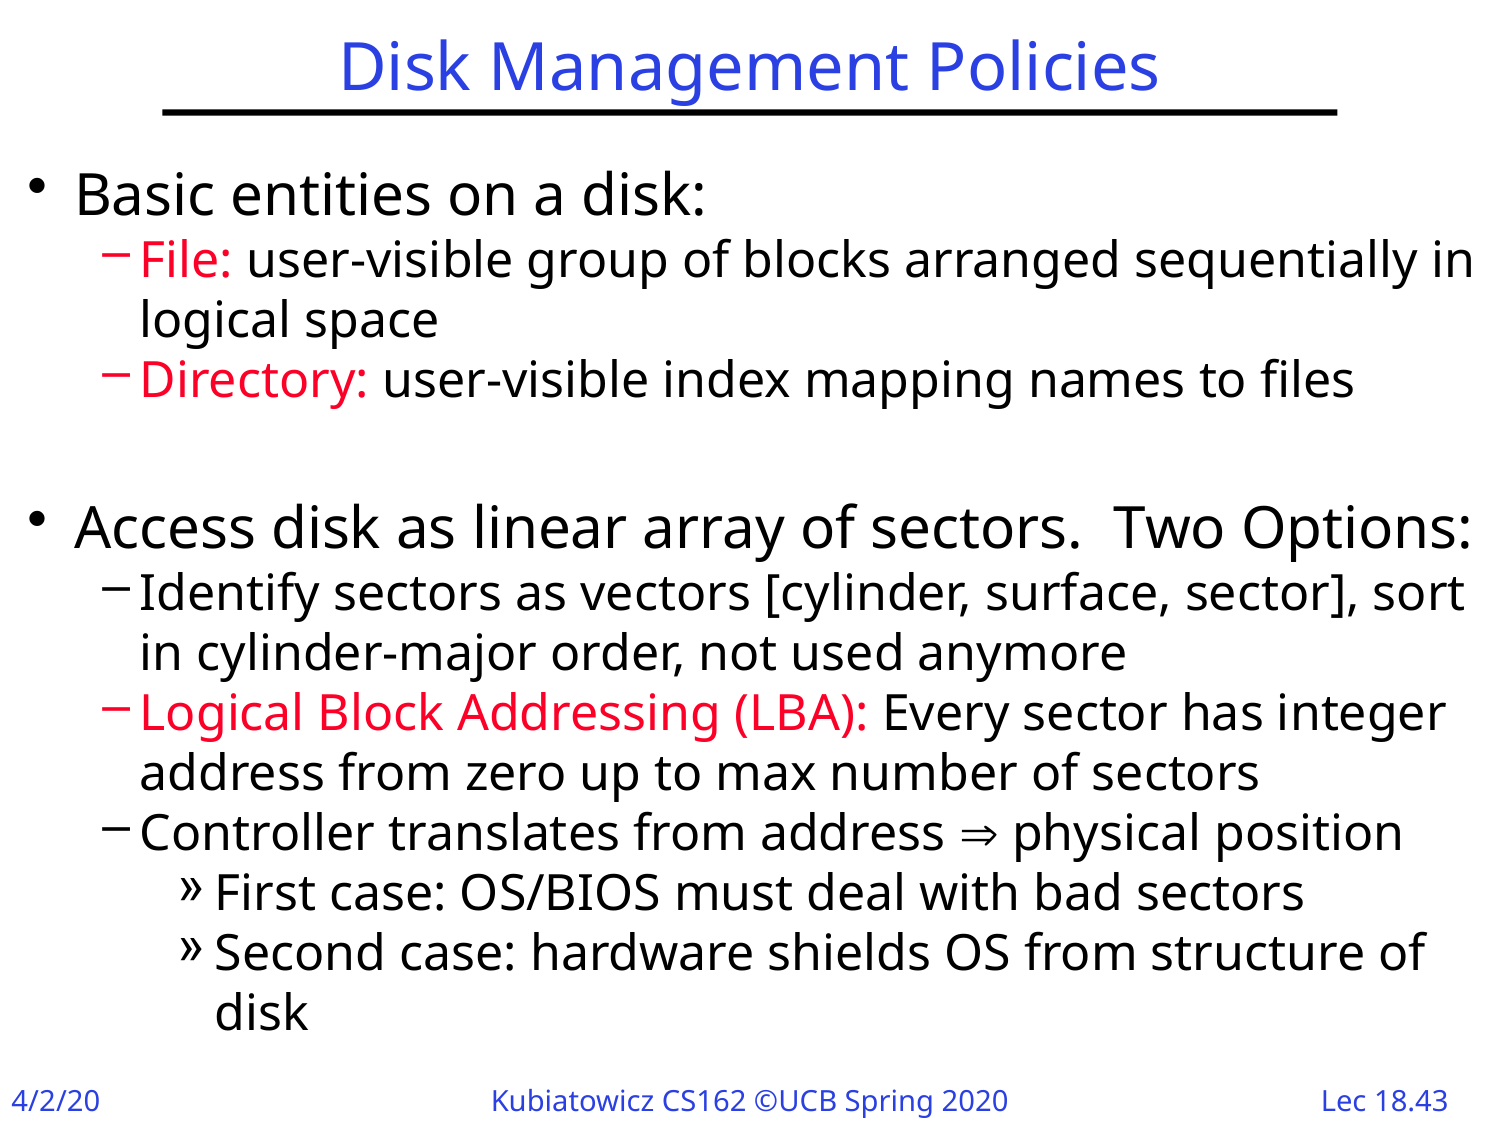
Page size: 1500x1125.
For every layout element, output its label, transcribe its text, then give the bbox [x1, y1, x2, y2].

title Disk Management Policies [162, 24, 1338, 113]
list Basic entities on a disk: File: user-visible group of blocks arranged sequentially in logical space Directory: user-visible index mapping names to files Access disk as linear array of sectors. Two Options: Identify sectors as vectors [cylinder, surface, sector], sort in cylinder-major order, not used anymore Logical Block Addressing (LBA): Every sector has integer address from zero up to max number of sectors Controller translates from address  physical position First case: OS/BIOS must deal with bad sectors Second case: hardware shields OS from structure of disk [12, 149, 1500, 1100]
